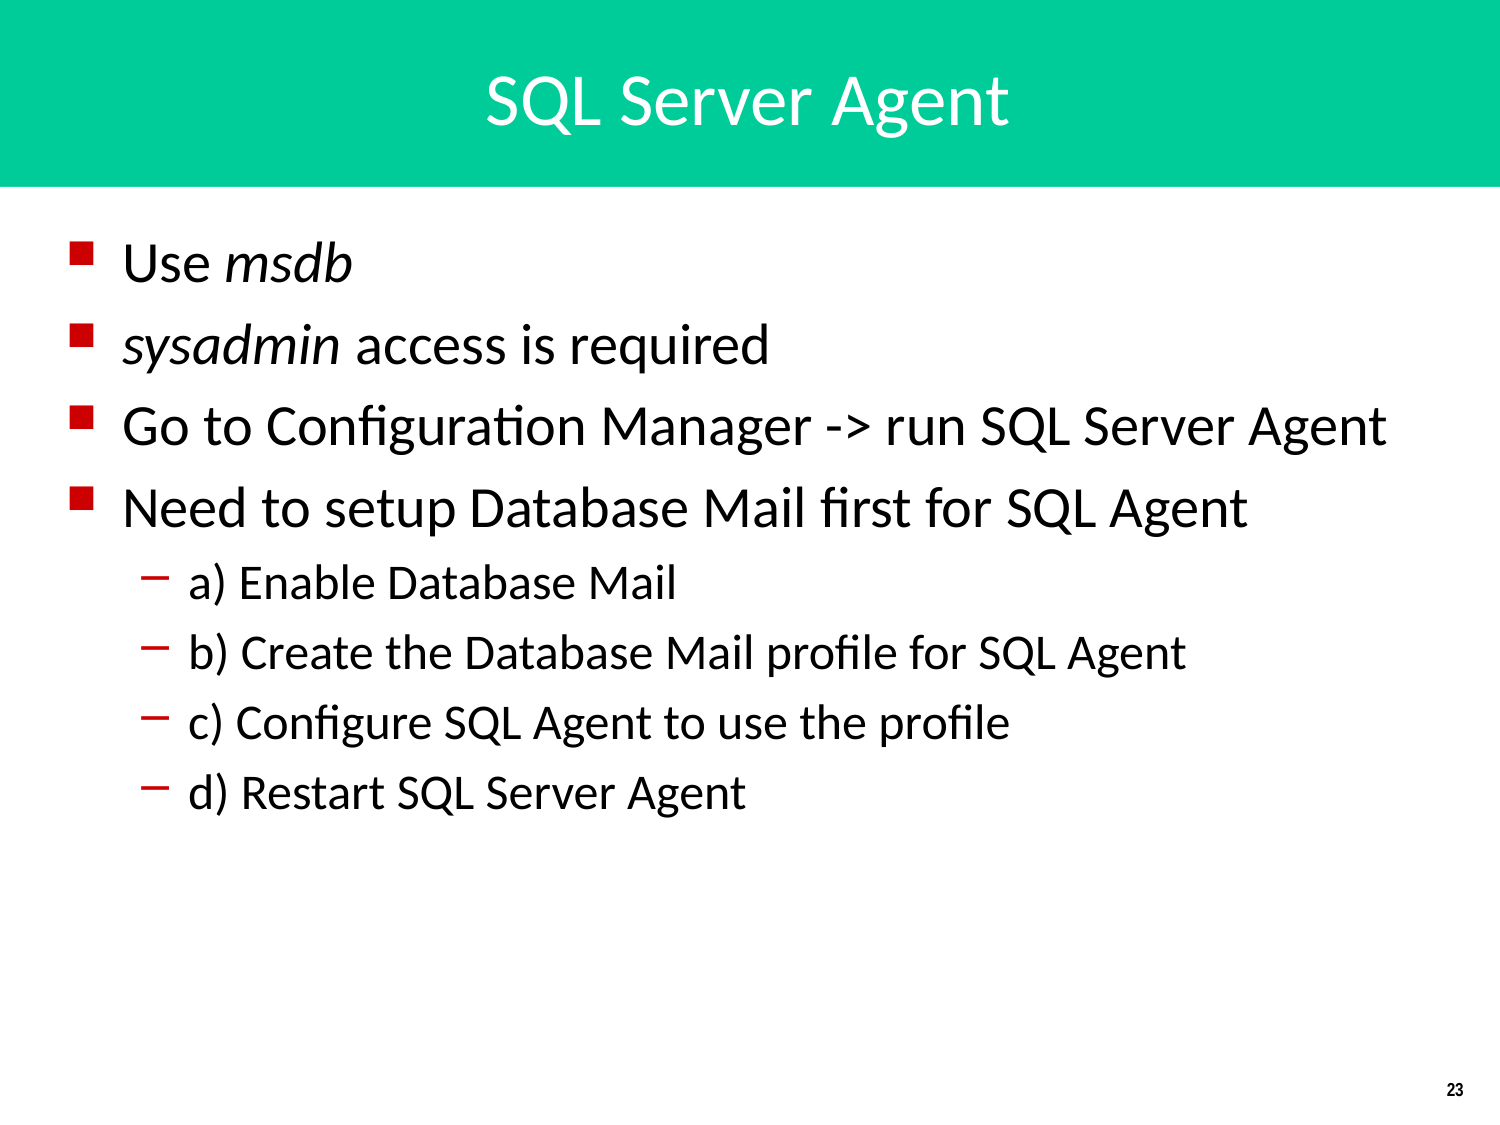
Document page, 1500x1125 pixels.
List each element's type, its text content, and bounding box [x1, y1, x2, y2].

title SQL Server Agent [51, 8, 1446, 184]
list Use msdb sysadmin access is required Go to Configuration Manager -> run SQL Server Agent Need to setup Database Mail first for SQL Agent a) Enable Database Mail b) Create the Database Mail profile for SQL Agent c) Configure SQL Agent to use the profile d) Restart SQL Server Agent [51, 216, 1446, 1053]
